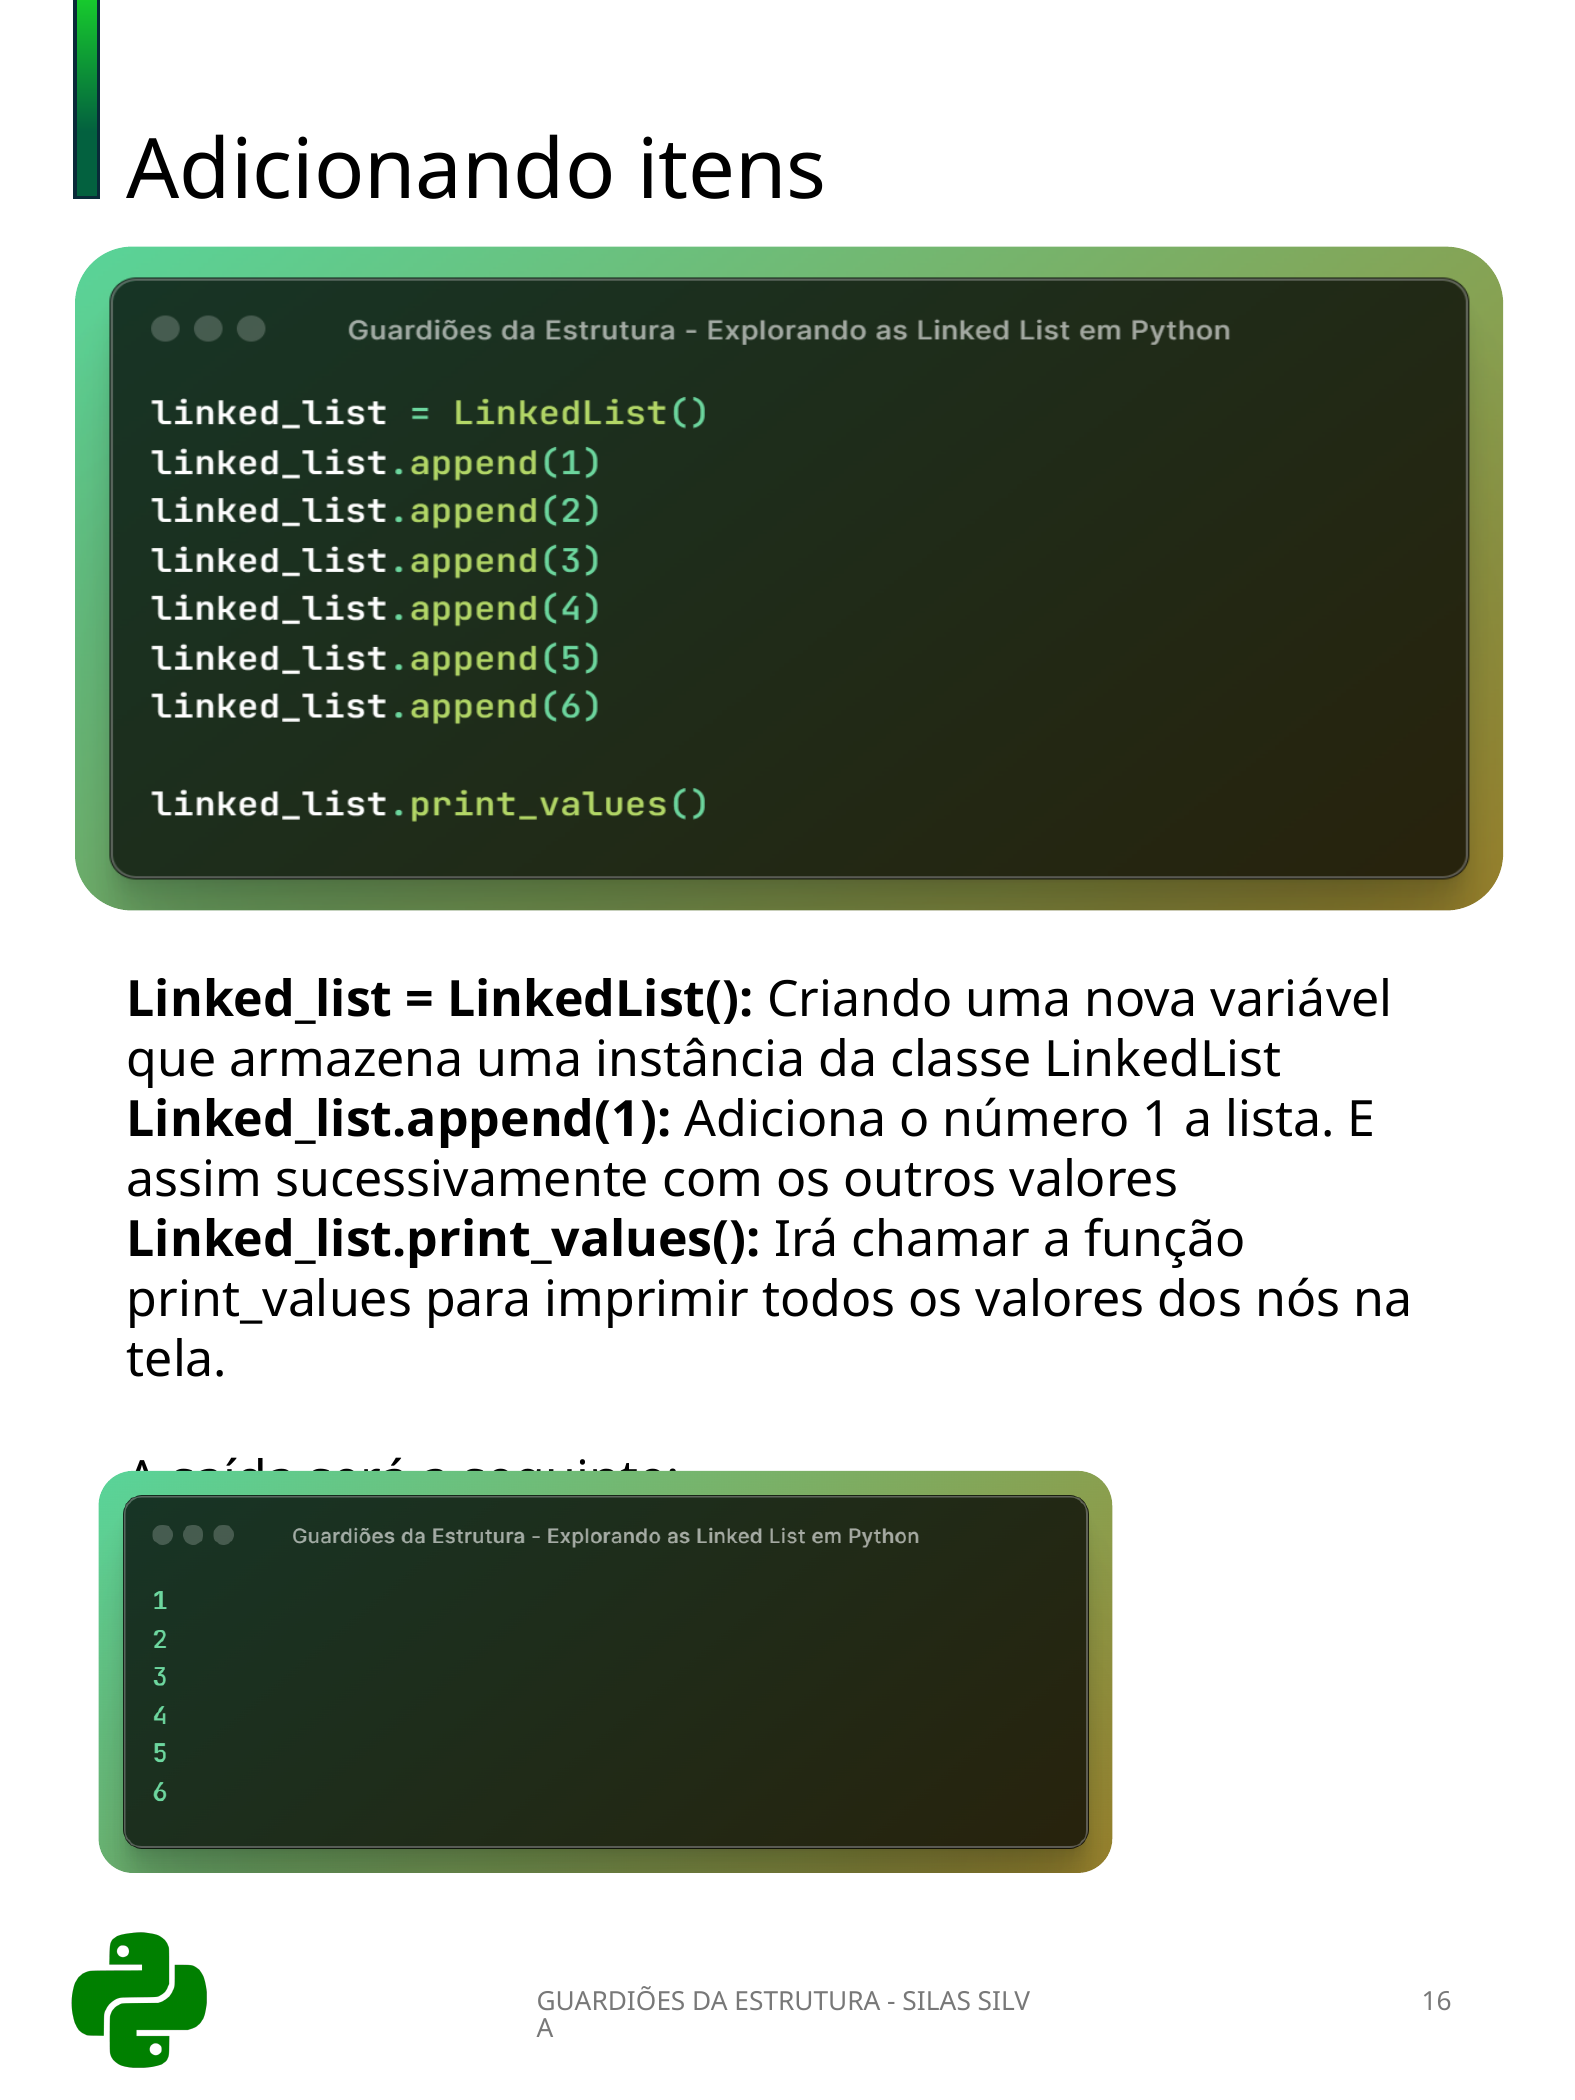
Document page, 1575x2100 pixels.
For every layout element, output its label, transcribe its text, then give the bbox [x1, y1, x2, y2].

picture [71, 1932, 208, 2069]
text_box Adicionando itens [112, 107, 1504, 223]
slide_number 16 [1112, 1946, 1467, 2059]
footer GUARDIÕES DA ESTRUTURA - SILAS SILVA [521, 1946, 1054, 2059]
text_box Linked_list = LinkedList(): Criando uma nova variável que armazena uma instância da classe LinkedList Linked_list.append(1): Adiciona o número 1 a lista. E assim sucessivamente com os outros valores Linked_list.print_values(): Irá chamar a função print_values para imprimir todos os valores dos nós na tela. A saída será a seguinte: [112, 958, 1504, 1514]
picture [98, 1470, 1113, 1874]
picture [74, 246, 1504, 911]
text_box [73, 0, 100, 199]
